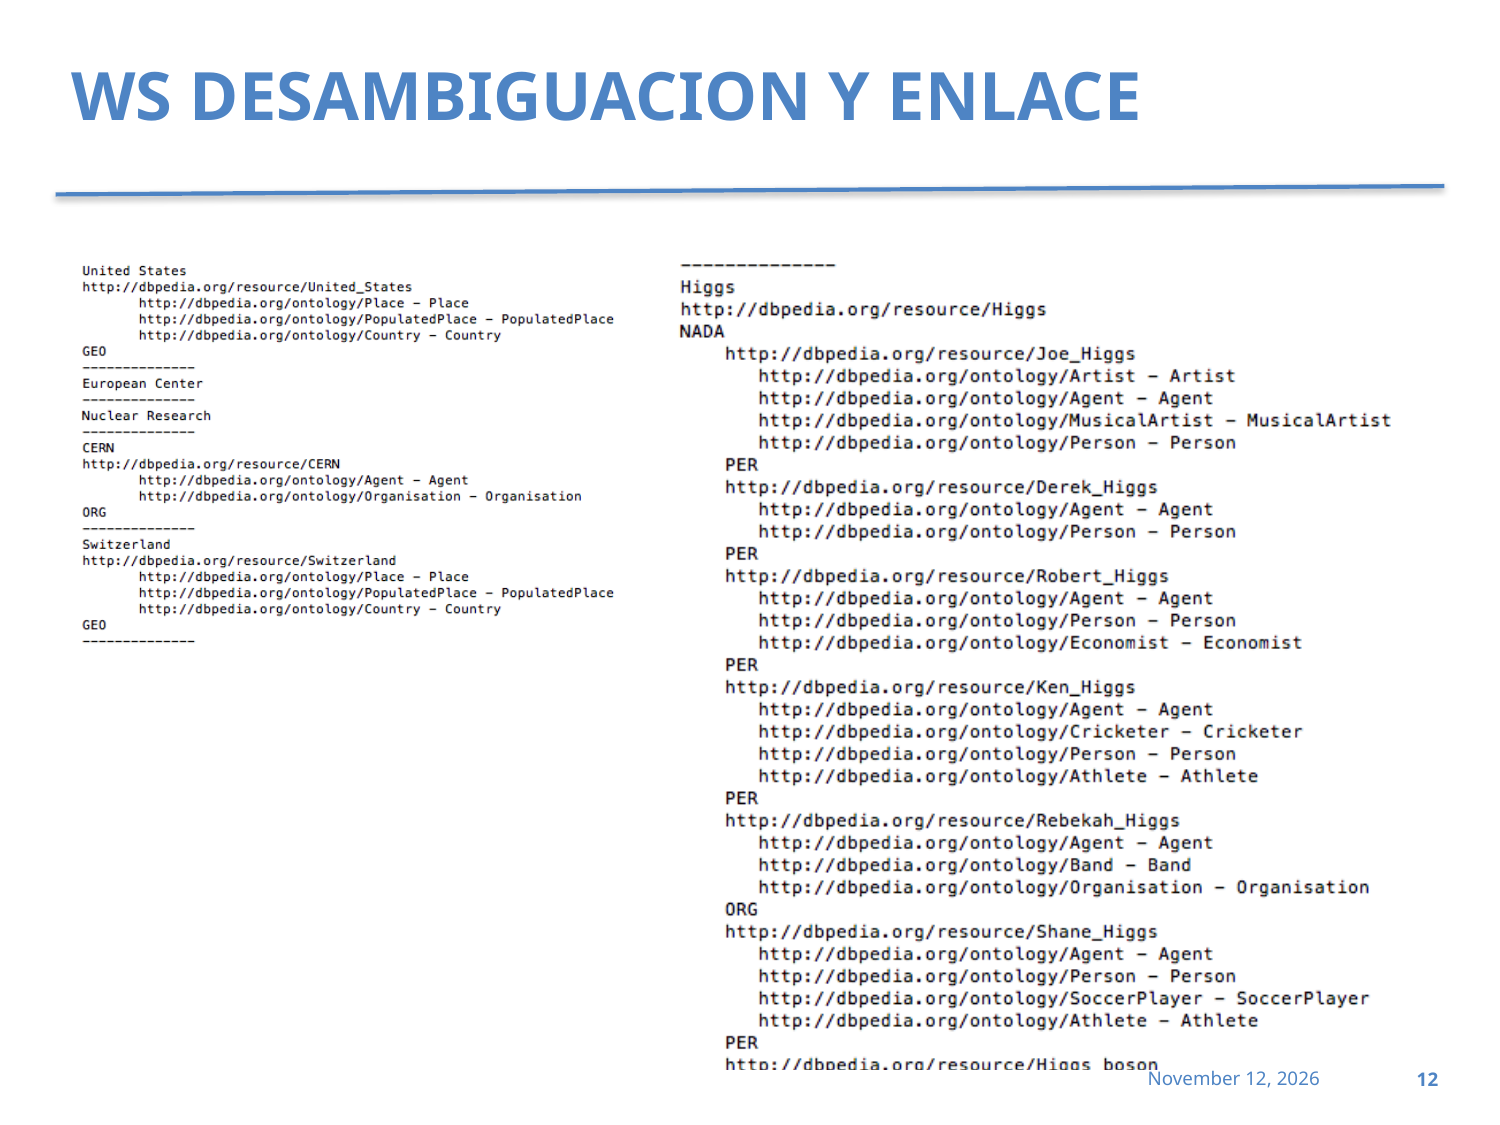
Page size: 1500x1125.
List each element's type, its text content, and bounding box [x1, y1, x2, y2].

slide_number 12 [1390, 1078, 1454, 1104]
picture [78, 257, 650, 645]
picture [670, 263, 1459, 1070]
title WS DESAMBIGUACION Y ENLACE [56, 44, 1442, 143]
